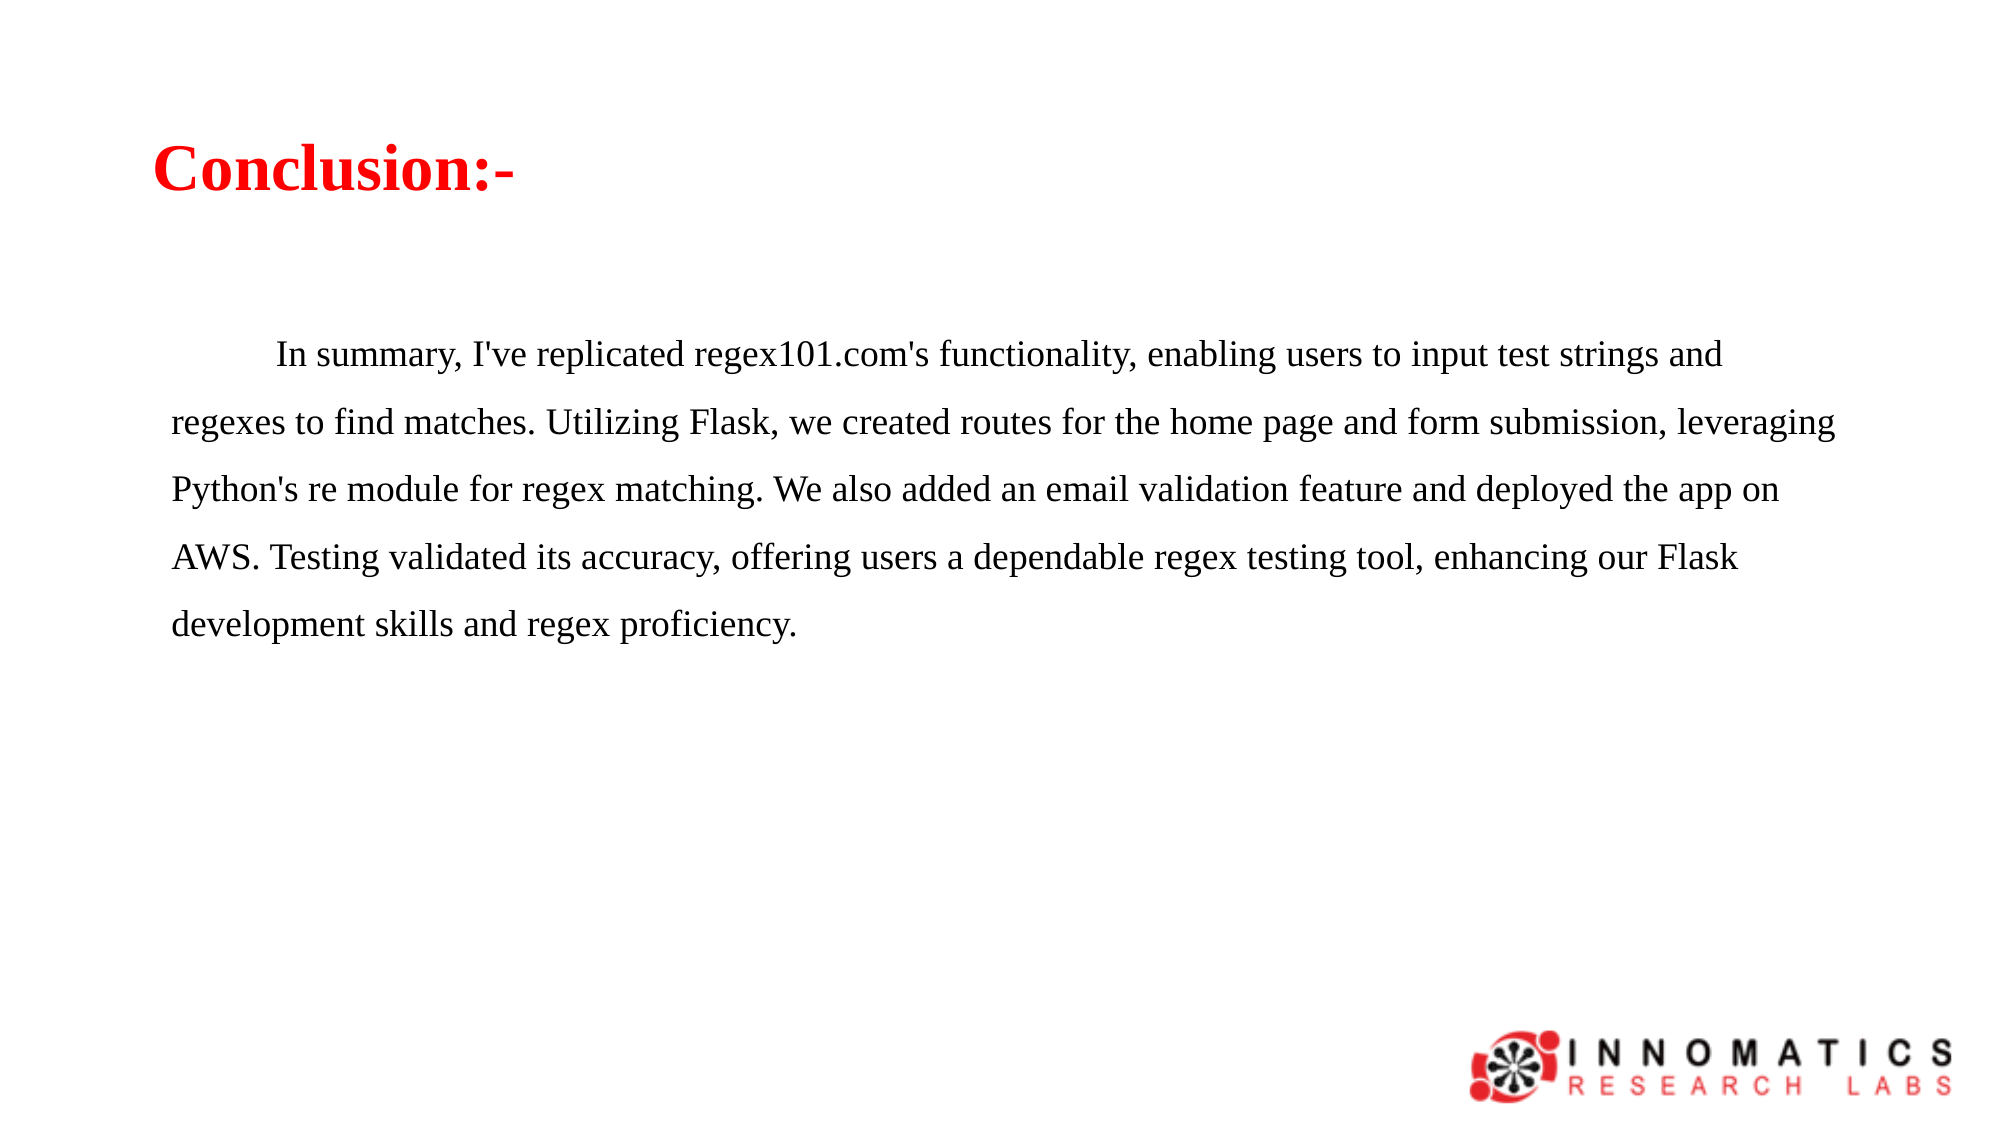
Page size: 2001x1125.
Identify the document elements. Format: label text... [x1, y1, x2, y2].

list In summary, I've replicated regex101.com's functionality, enabling users to input test strings and regexes to find matches. Utilizing Flask, we created routes for the home page and form submission, leveraging Python's re module for regex matching. We also added an email validation feature and deployed the app on AWS. Testing validated its accuracy, offering users a dependable regex testing tool, enhancing our Flask development skills and regex proficiency. [137, 299, 1863, 720]
picture [1445, 1014, 1975, 1125]
title Conclusion:- [137, 59, 1863, 278]
